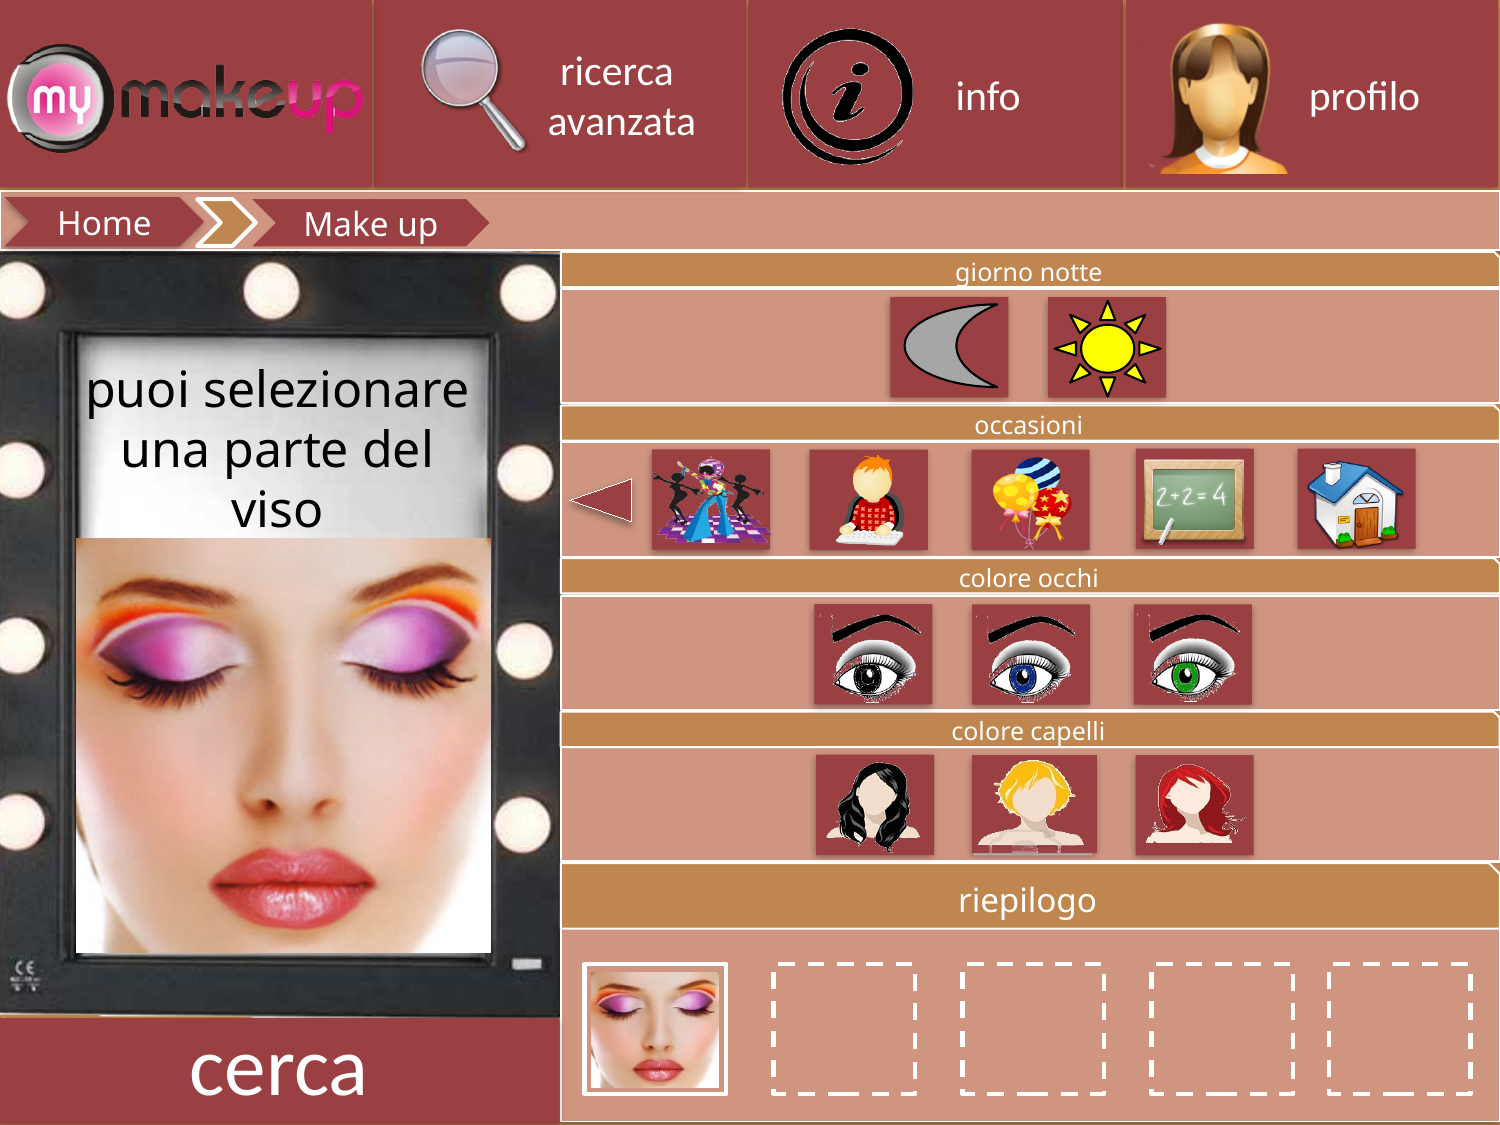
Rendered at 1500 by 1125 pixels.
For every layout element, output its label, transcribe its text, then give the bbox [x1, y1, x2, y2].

text_box [1247, 448, 1254, 549]
text_box [719, 443, 1500, 559]
text_box [890, 296, 1009, 398]
text_box [1052, 298, 1163, 399]
picture [972, 607, 1091, 708]
picture [1135, 11, 1297, 174]
picture [0, 208, 786, 1088]
text_box [719, 290, 1500, 405]
text_box colore occhi [719, 555, 1500, 596]
text_box Home [4, 197, 190, 207]
picture [971, 754, 1098, 854]
picture [817, 452, 925, 548]
text_box riepilogo [719, 861, 1500, 931]
text_box [719, 750, 1500, 864]
text_box [195, 197, 244, 207]
text_box [182, 190, 1500, 251]
text_box colore capelli [719, 709, 1500, 750]
text_box [1297, 448, 1416, 549]
picture [2, 30, 367, 164]
text_box profilo [1126, 0, 1499, 188]
text_box Make up [250, 197, 477, 207]
text_box info [748, 0, 1124, 188]
text_box [582, 1079, 592, 1096]
text_box [1135, 755, 1254, 759]
text_box cerca [0, 1079, 560, 1125]
picture [407, 24, 536, 154]
text_box [771, 962, 917, 1096]
picture [1139, 449, 1247, 556]
text_box [719, 449, 771, 454]
picture [770, 21, 927, 172]
text_box [1048, 297, 1167, 398]
text_box [1327, 962, 1473, 1096]
picture [1133, 605, 1256, 707]
text_box [960, 962, 1106, 1096]
text_box occasioni [719, 403, 1500, 443]
text_box [927, 754, 935, 856]
picture [1137, 758, 1256, 851]
picture [811, 754, 927, 856]
text_box [0, 0, 373, 188]
picture [817, 605, 937, 708]
text_box [1149, 962, 1295, 1096]
picture [971, 455, 1097, 551]
text_box [717, 962, 728, 1096]
text_box ricerca avanzata [373, 0, 747, 188]
text_box [719, 596, 1500, 712]
text_box [809, 449, 928, 551]
text_box [971, 449, 1090, 455]
picture [1303, 455, 1407, 555]
text_box [566, 931, 1500, 1122]
text_box giorno notte [719, 249, 1500, 290]
text_box [902, 302, 1000, 390]
